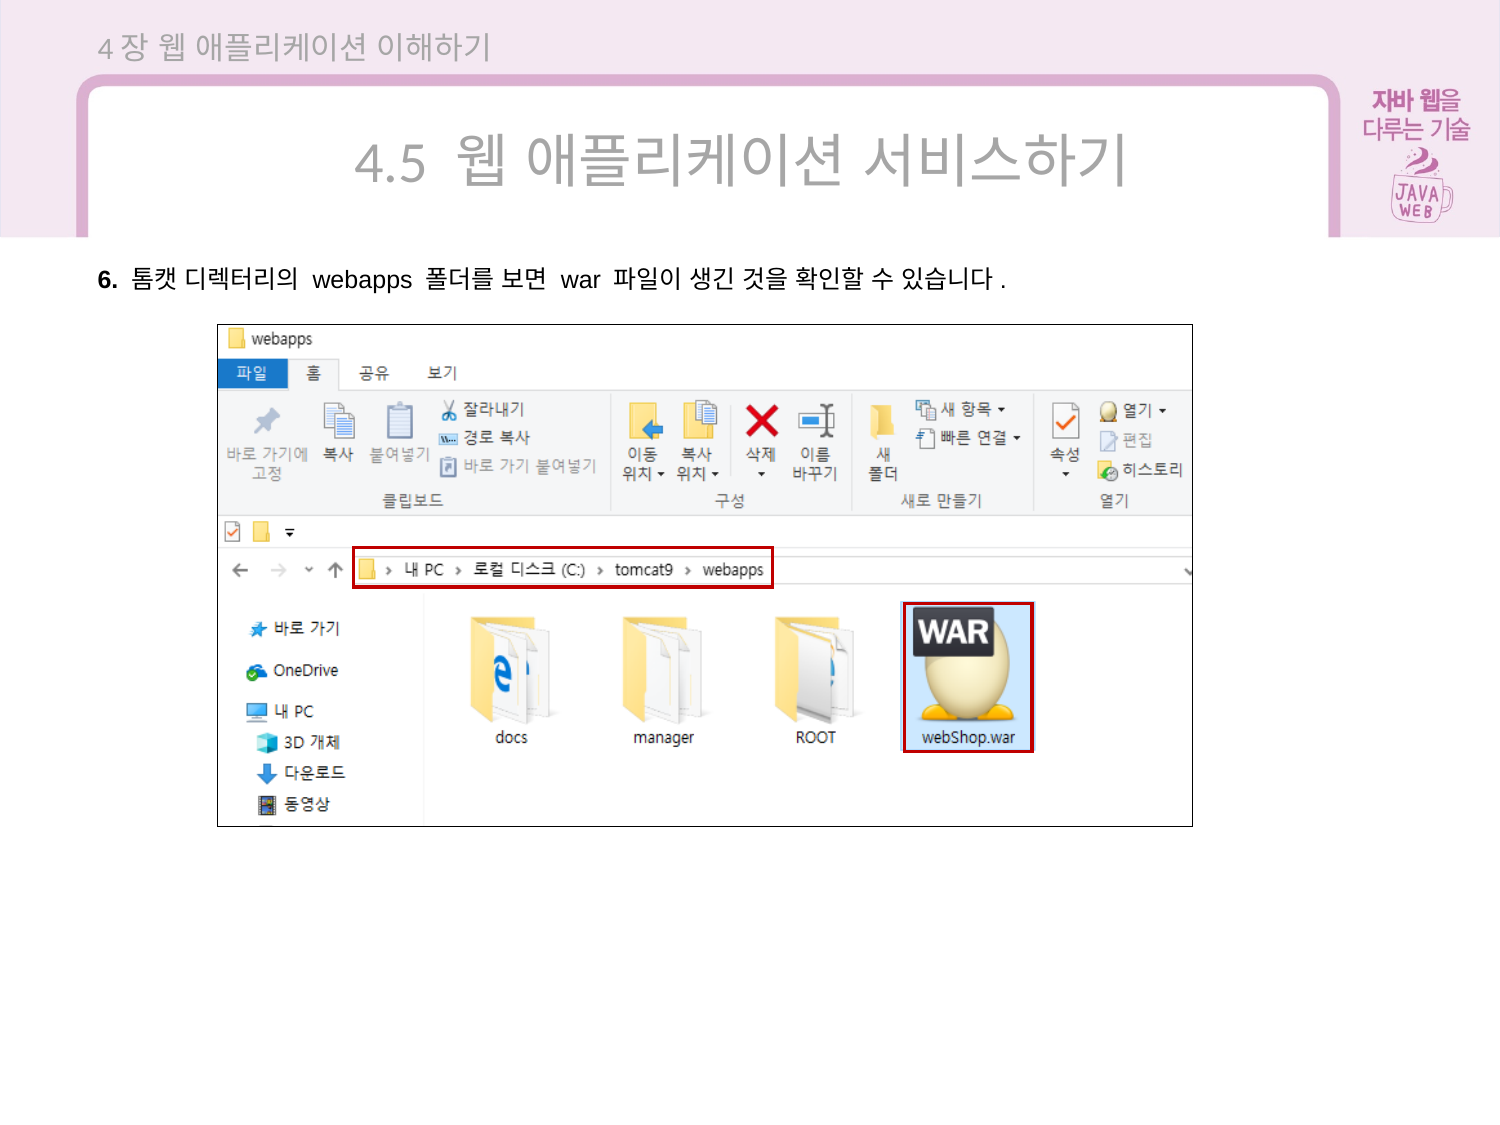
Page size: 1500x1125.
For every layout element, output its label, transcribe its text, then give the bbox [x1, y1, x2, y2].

text_box 6. 톰캣 디렉터리의 webapps 폴더를 보면 war 파일이 생긴 것을 확인할 수 있습니다. [82, 256, 1336, 301]
text_box 4장 웹 애플리케이션 이해하기 [82, 0, 1133, 74]
text_box 4.5 웹 애플리케이션 서비스하기 [217, 117, 1268, 202]
picture [0, 0, 1500, 1125]
